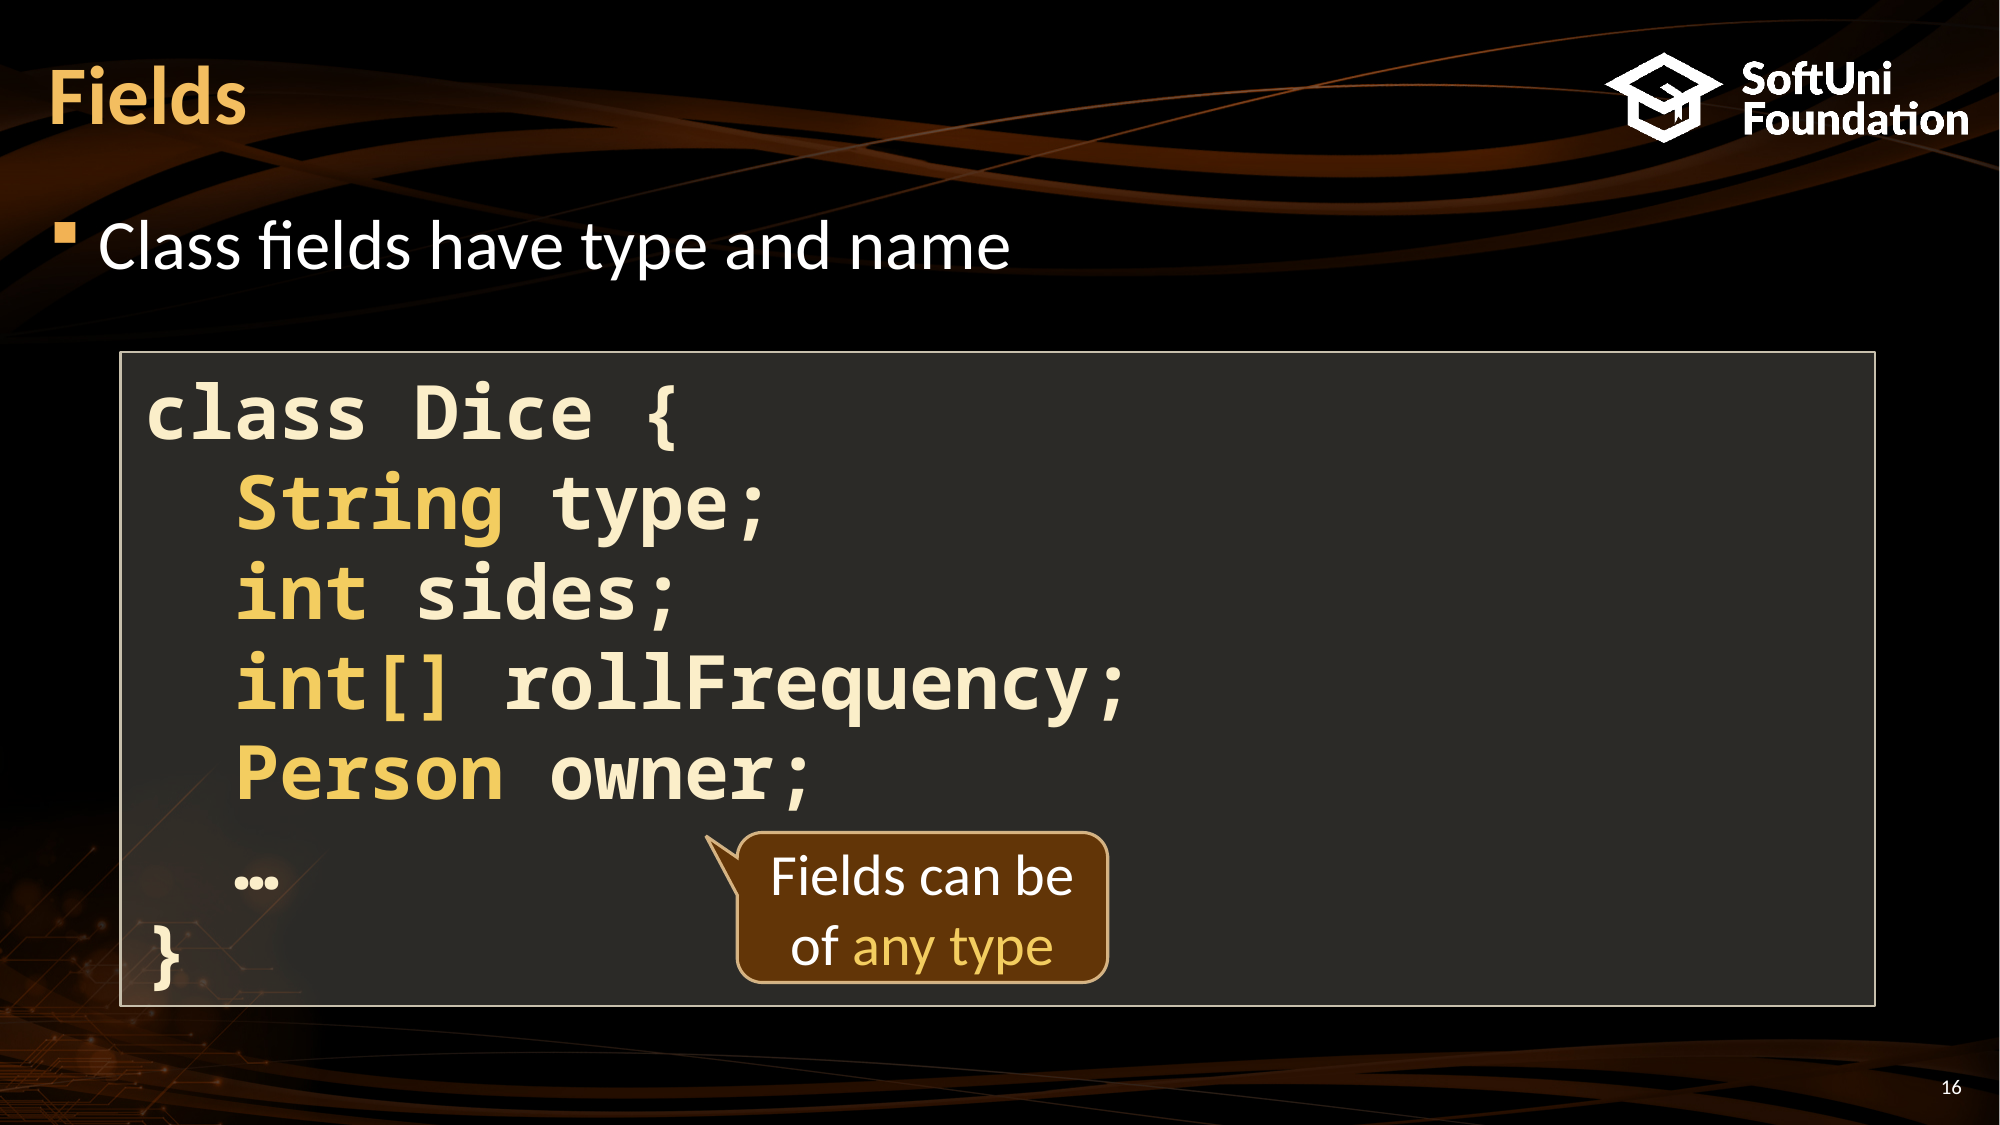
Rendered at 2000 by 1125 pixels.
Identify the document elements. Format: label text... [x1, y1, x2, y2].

list Class fields have type and name [31, 188, 1968, 1103]
picture [0, 0, 2000, 1125]
text_box class Dice { String type; int sides; int[] rollFrequency; Person owner; … } [120, 352, 1875, 1007]
title Fields [30, 6, 1602, 189]
text_box Fields can be of any type [704, 831, 1109, 984]
